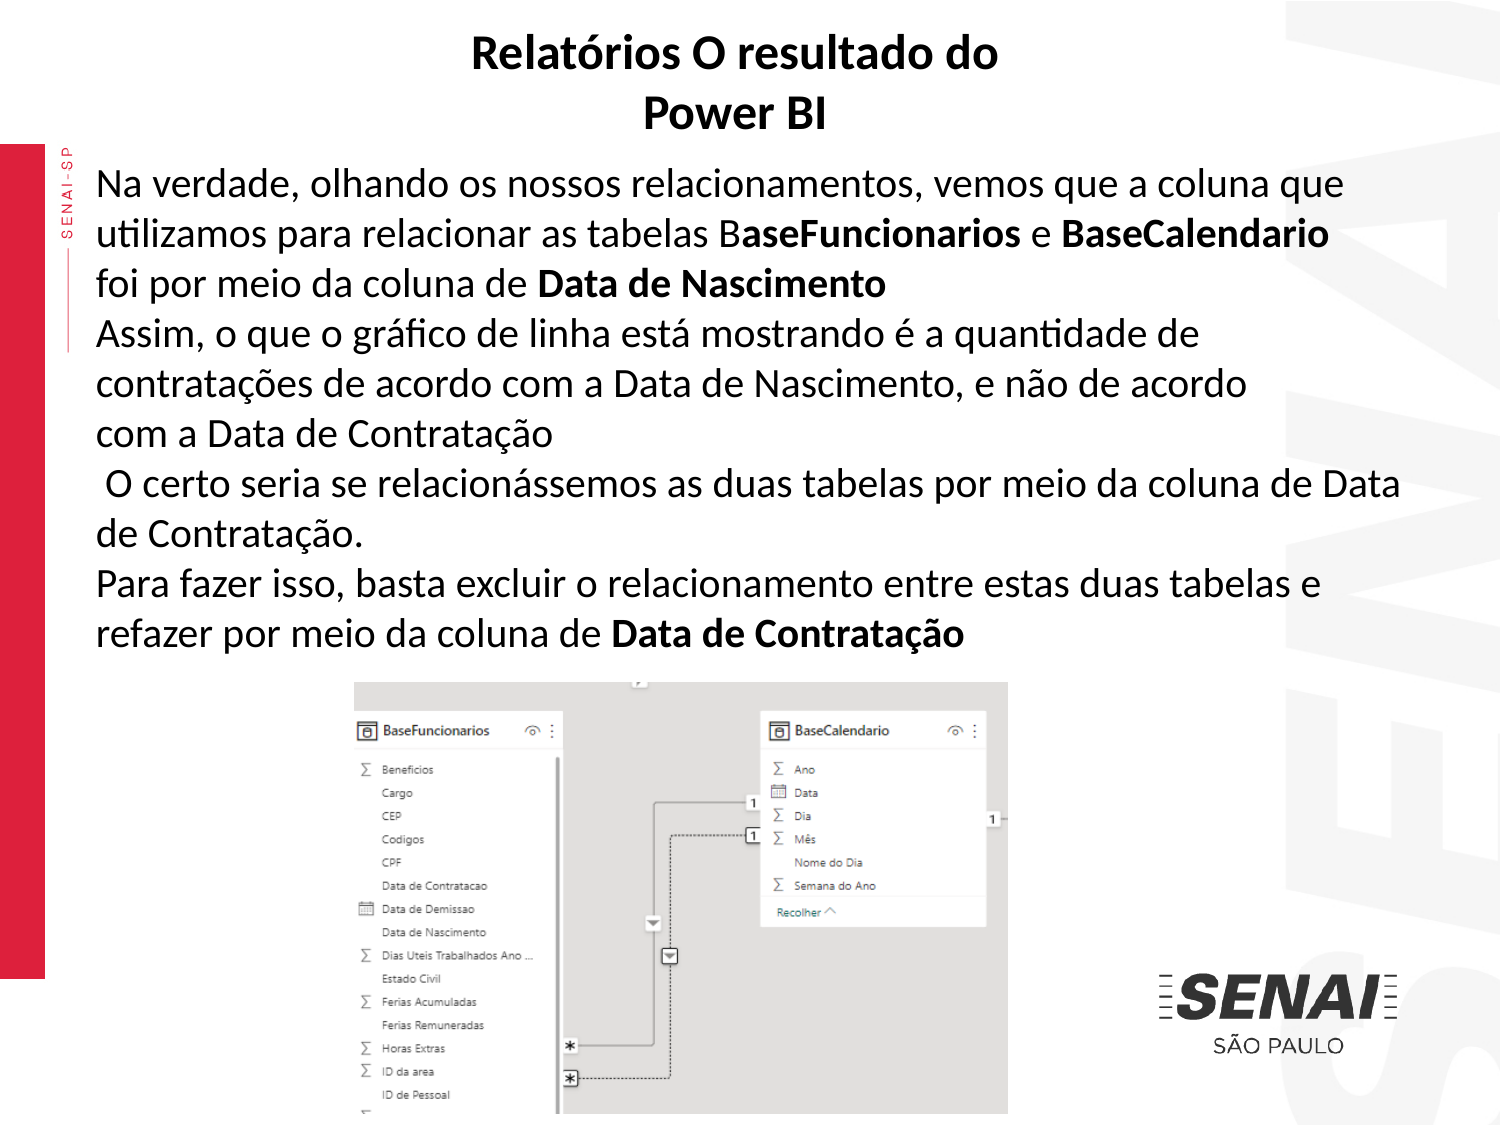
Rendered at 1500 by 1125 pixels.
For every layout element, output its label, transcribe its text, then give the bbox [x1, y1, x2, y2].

text_box Na verdade, olhando os nossos relacionamentos, vemos que a coluna que utilizamos para relacionar as tabelas BaseFuncionarios e BaseCalendario foi por meio da coluna de Data de Nascimento Assim, o que o gráfico de linha está mostrando é a quantidade de contratações de acordo com a Data de Nascimento, e não de acordo com a Data de Contratação O certo seria se relacionássemos as duas tabelas por meio da coluna de Data de Contratação. Para fazer isso, basta excluir o relacionamento entre estas duas tabelas e refazer por meio da coluna de Data de Contratação [81, 148, 1430, 664]
picture [0, 0, 1500, 1125]
text_box Relatórios O resultado do Power BI [41, 11, 1430, 147]
